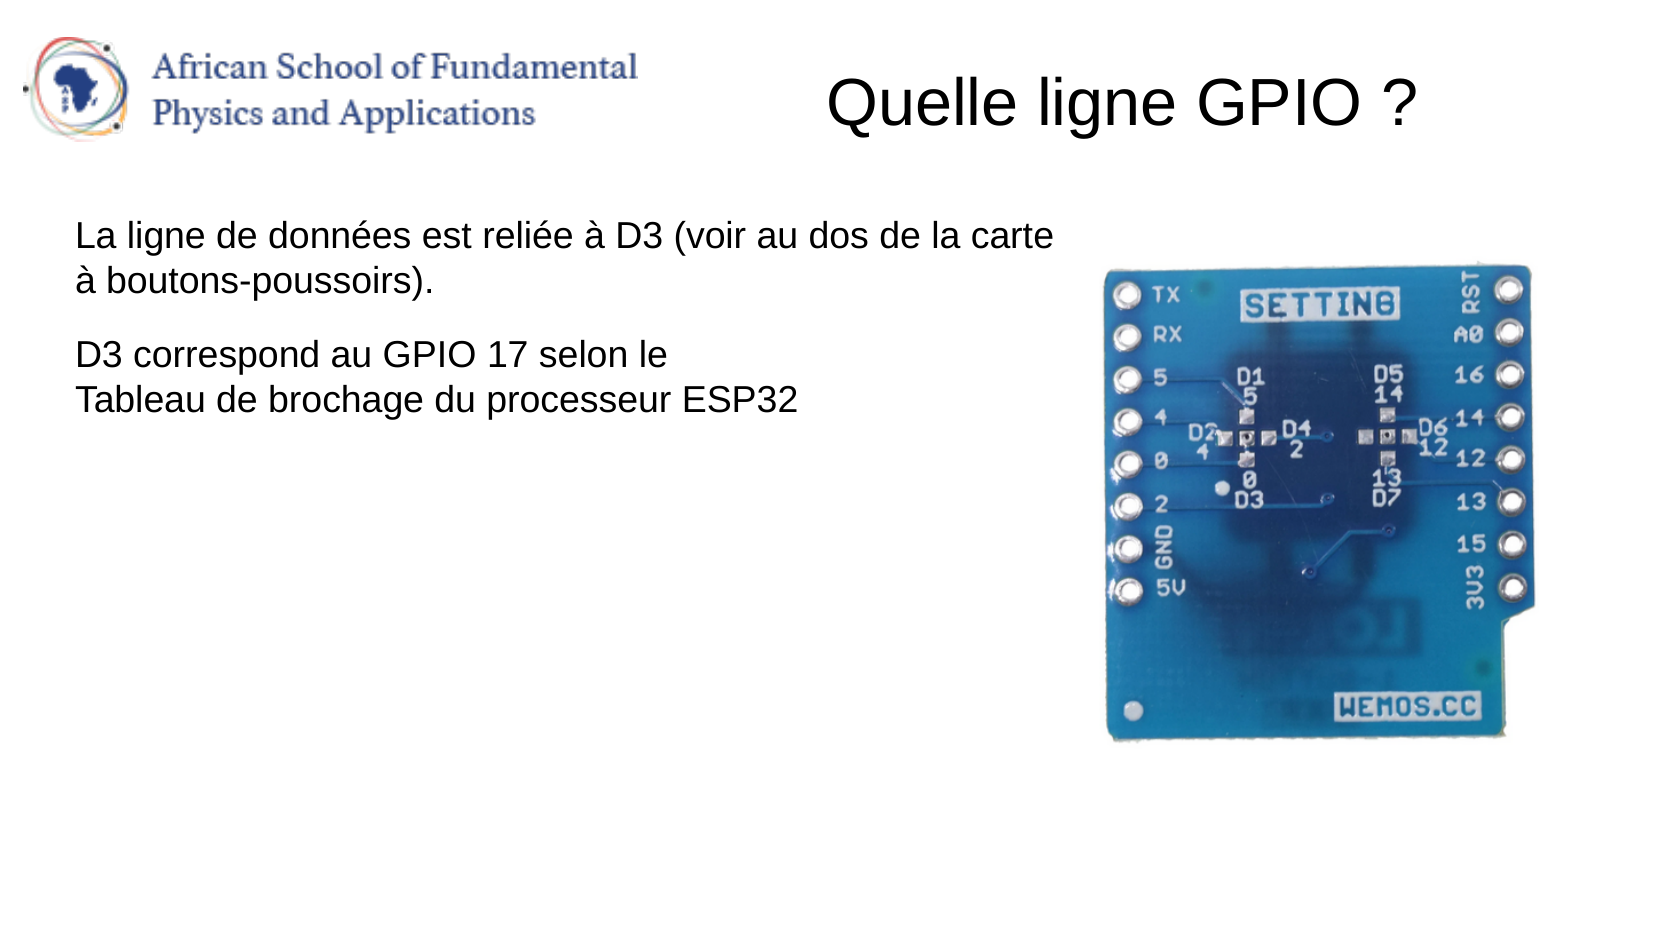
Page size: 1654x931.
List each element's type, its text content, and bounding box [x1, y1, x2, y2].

list La ligne de données est reliée à D3 (voir au dos de la carte à boutons-poussoirs). D3 correspond au GPIO 17 selon le Tableau de brochage du processeur ESP32 [75, 210, 1084, 750]
picture [23, 37, 635, 142]
picture [1048, 253, 1563, 762]
title Quelle ligne GPIO ? [635, 21, 1610, 177]
